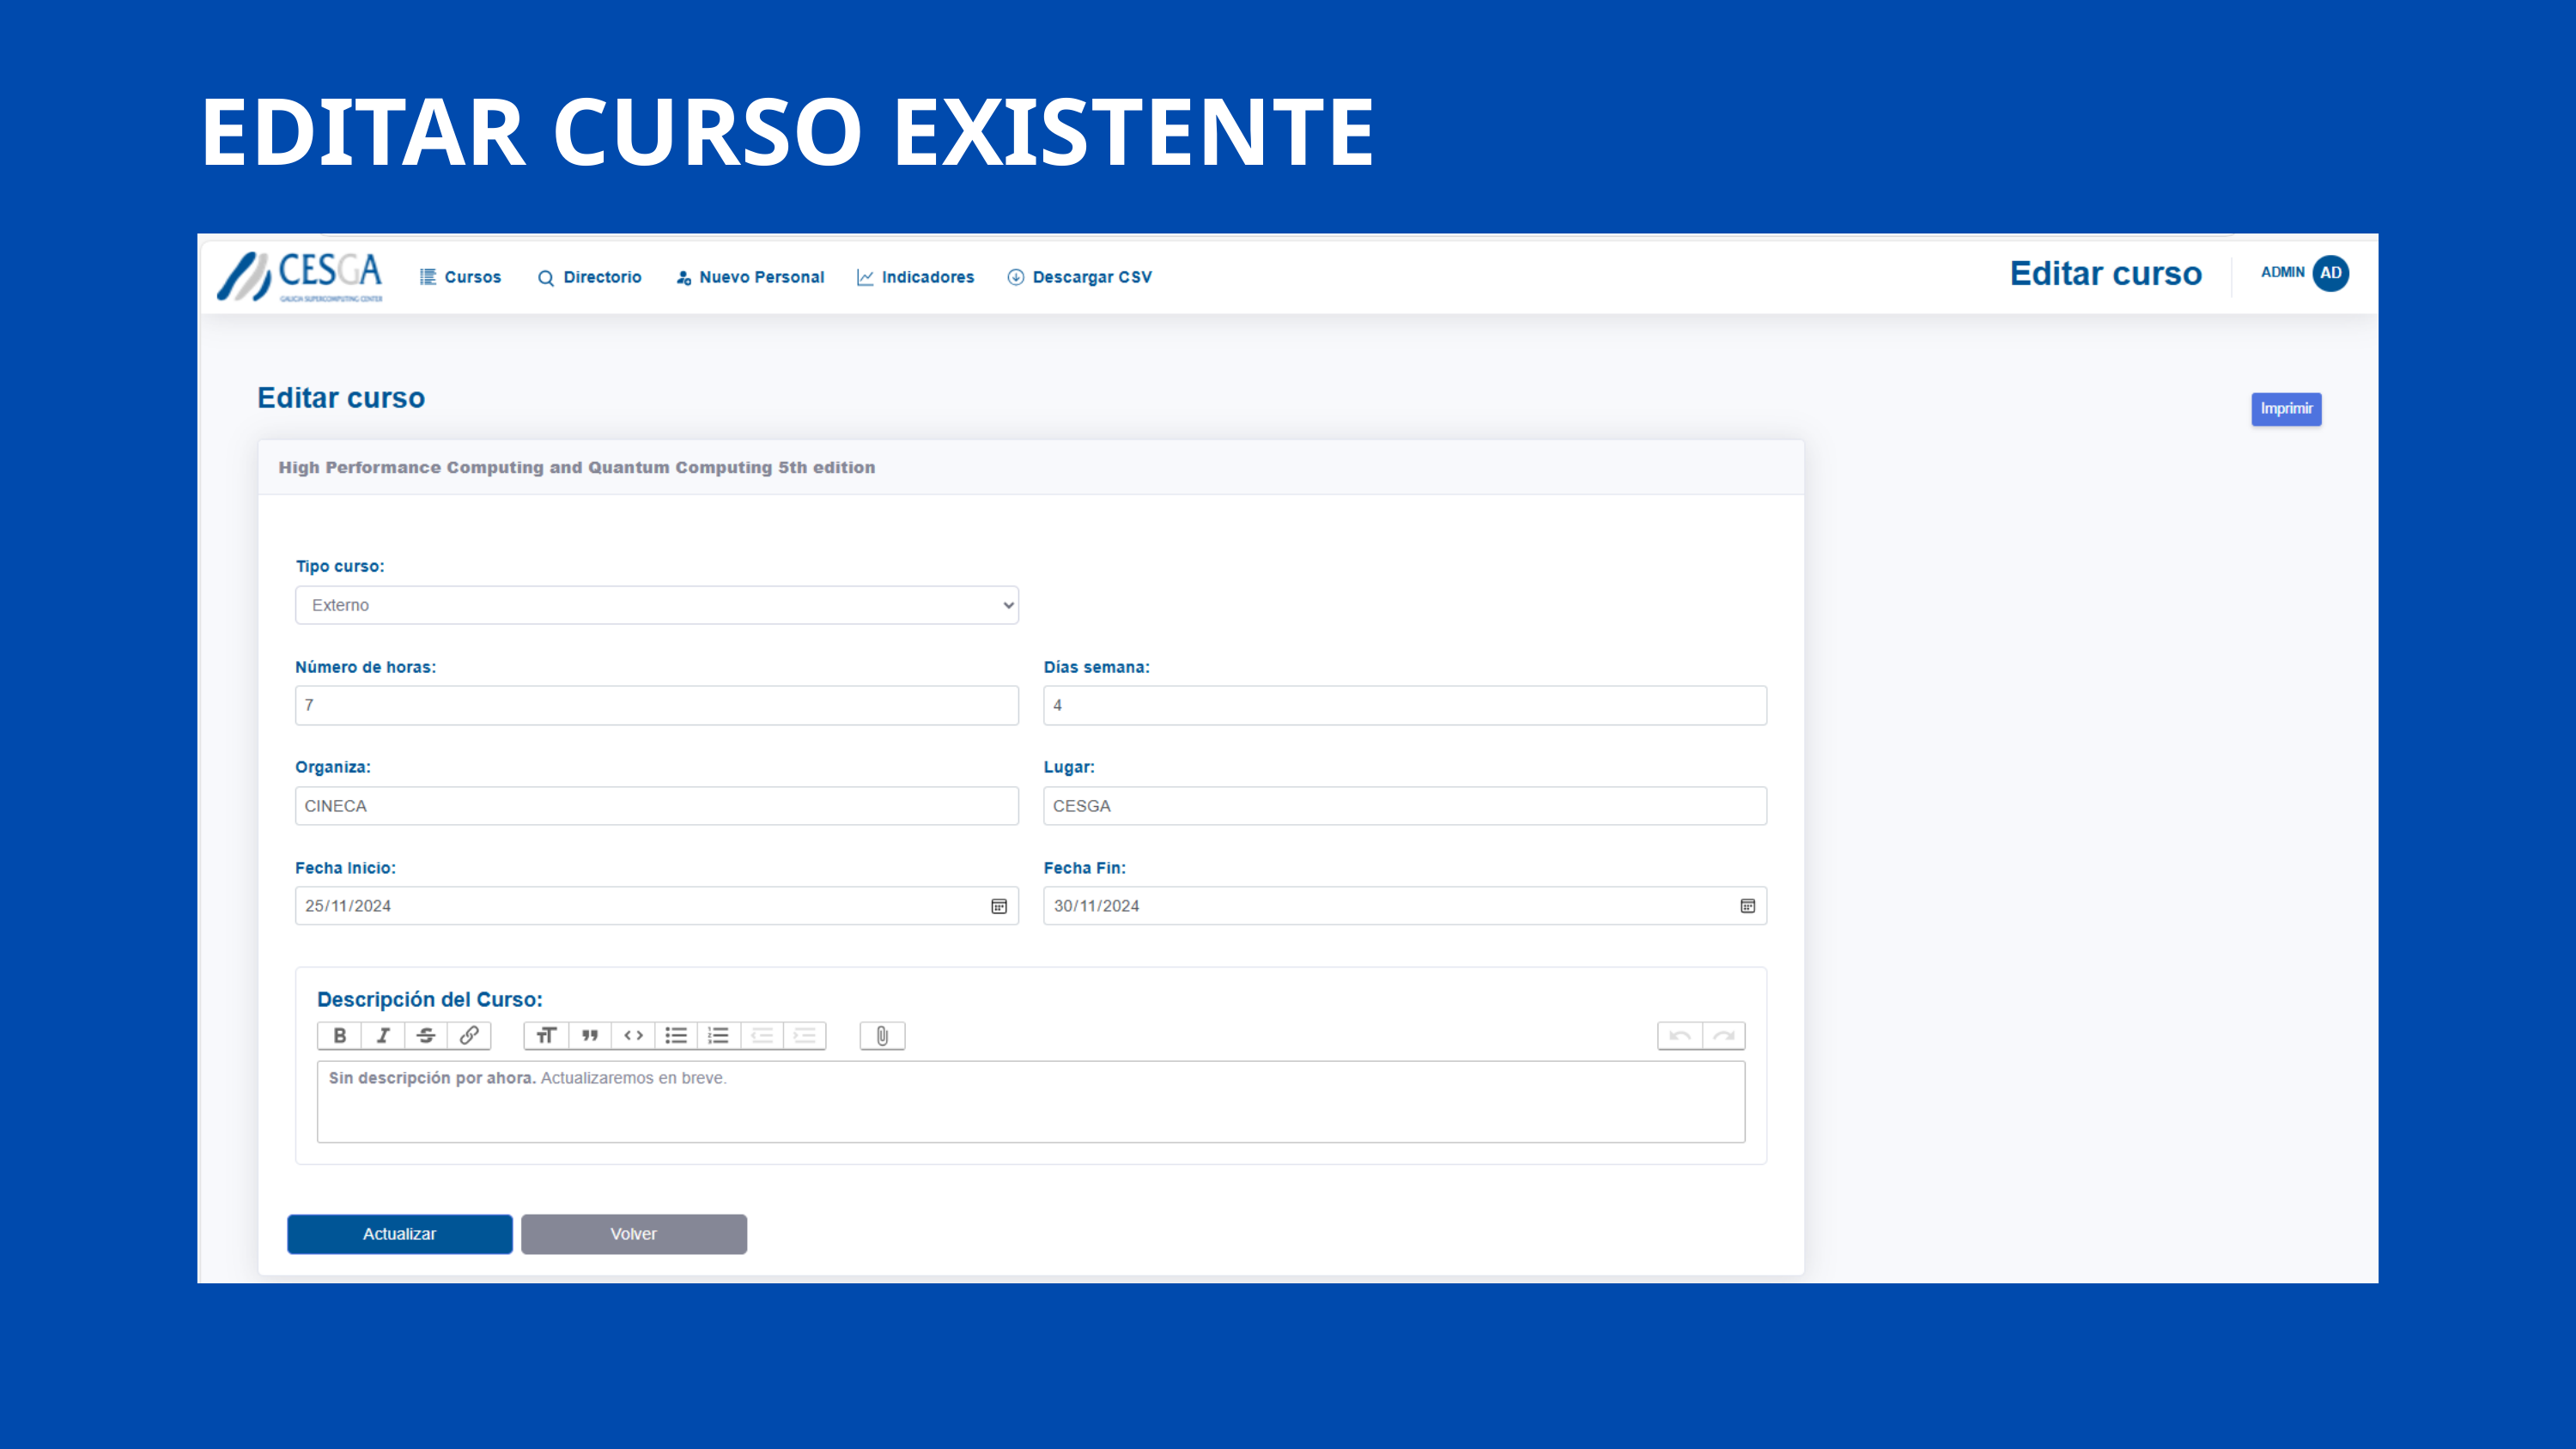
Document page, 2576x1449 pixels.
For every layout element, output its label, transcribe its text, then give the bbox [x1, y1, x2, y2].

text_box [197, 233, 2379, 1283]
text_box EDITAR CURSO EXISTENTE [197, 90, 1380, 184]
